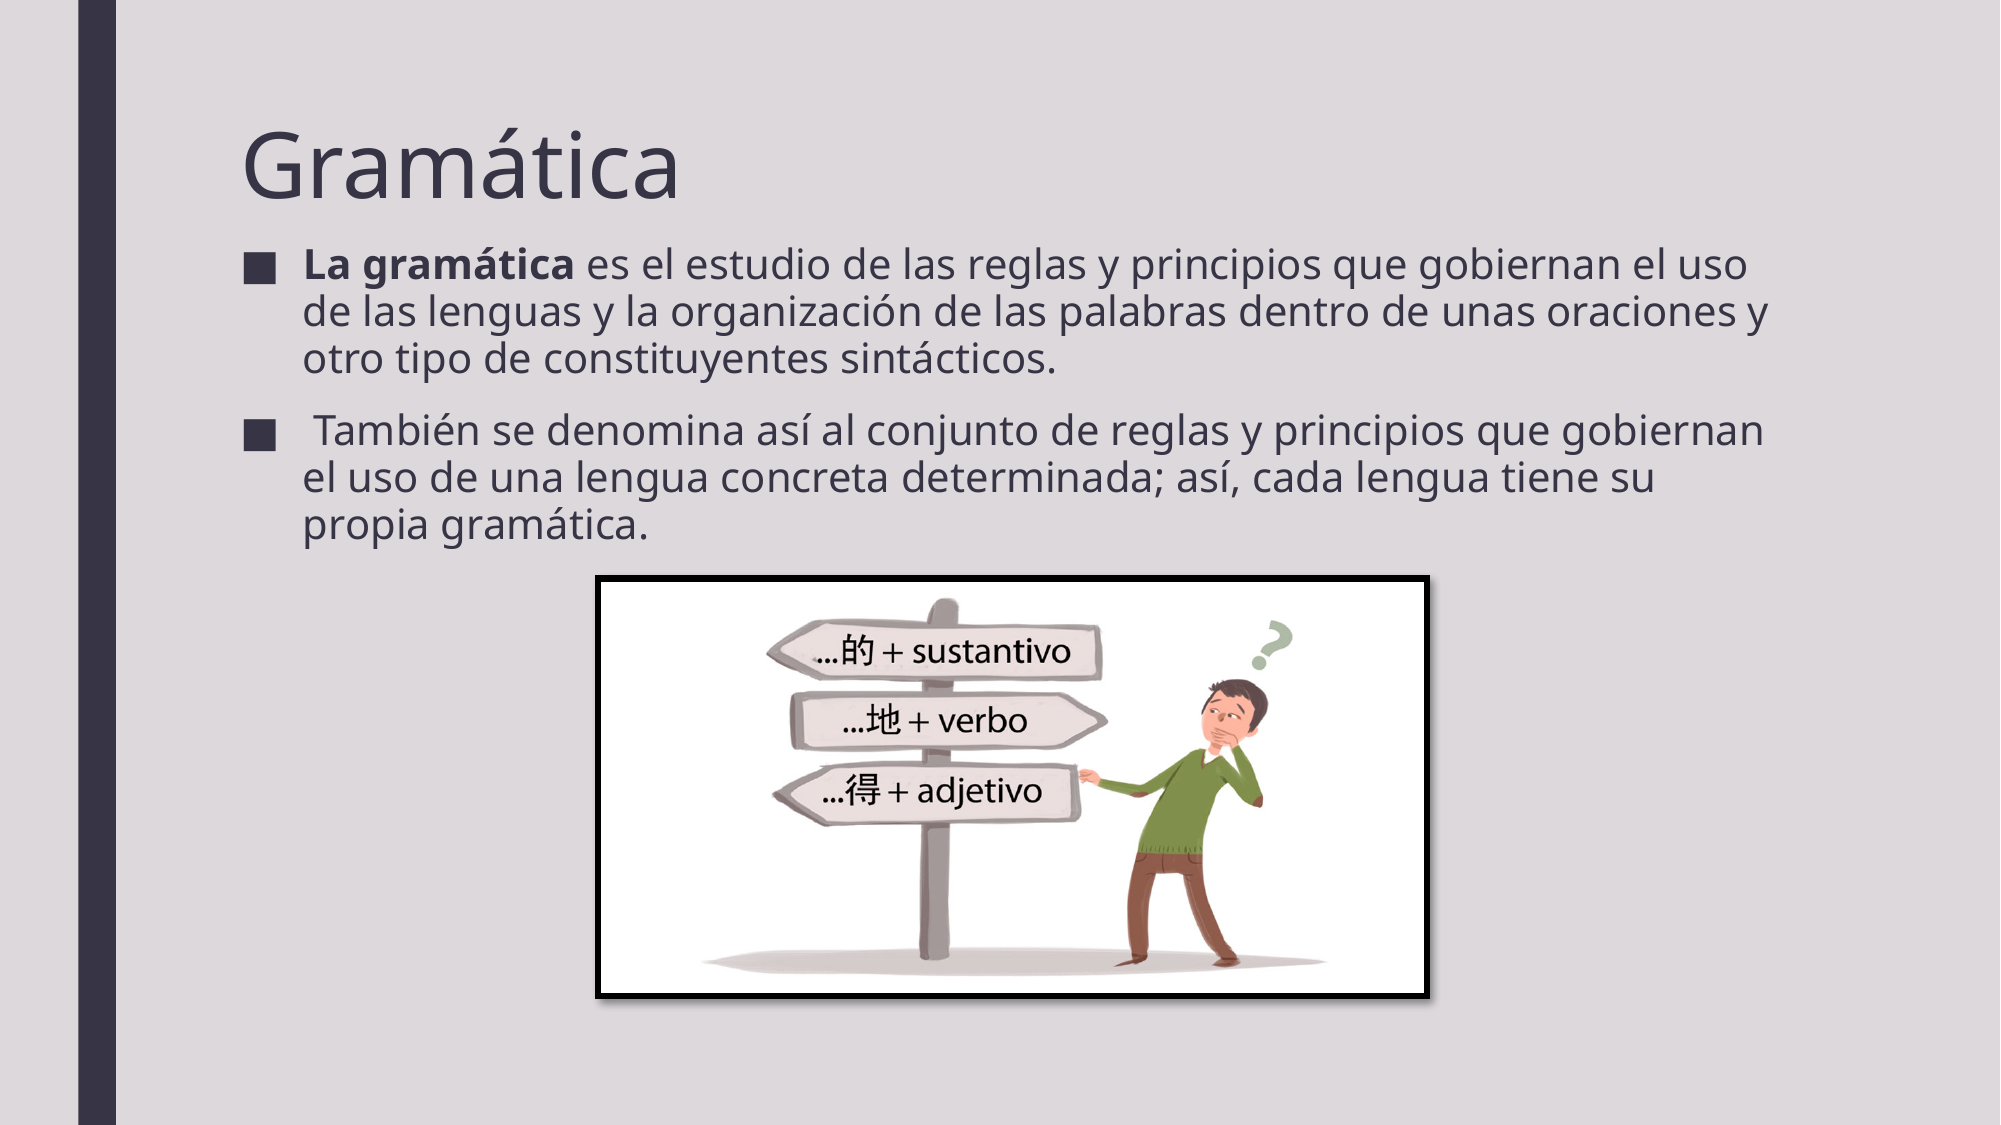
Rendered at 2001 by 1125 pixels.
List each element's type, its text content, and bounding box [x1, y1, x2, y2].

title Gramática [225, 112, 1800, 234]
picture [601, 581, 1424, 993]
list La gramática es el estudio de las reglas y principios que gobiernan el uso de las lenguas y la organización de las palabras dentro de unas oraciones y otro tipo de constituyentes sintácticos. También se denomina así al conjunto de reglas y principios que gobiernan el uso de una lengua concreta determinada; así, cada lengua tiene su propia gramática. [225, 234, 1800, 822]
